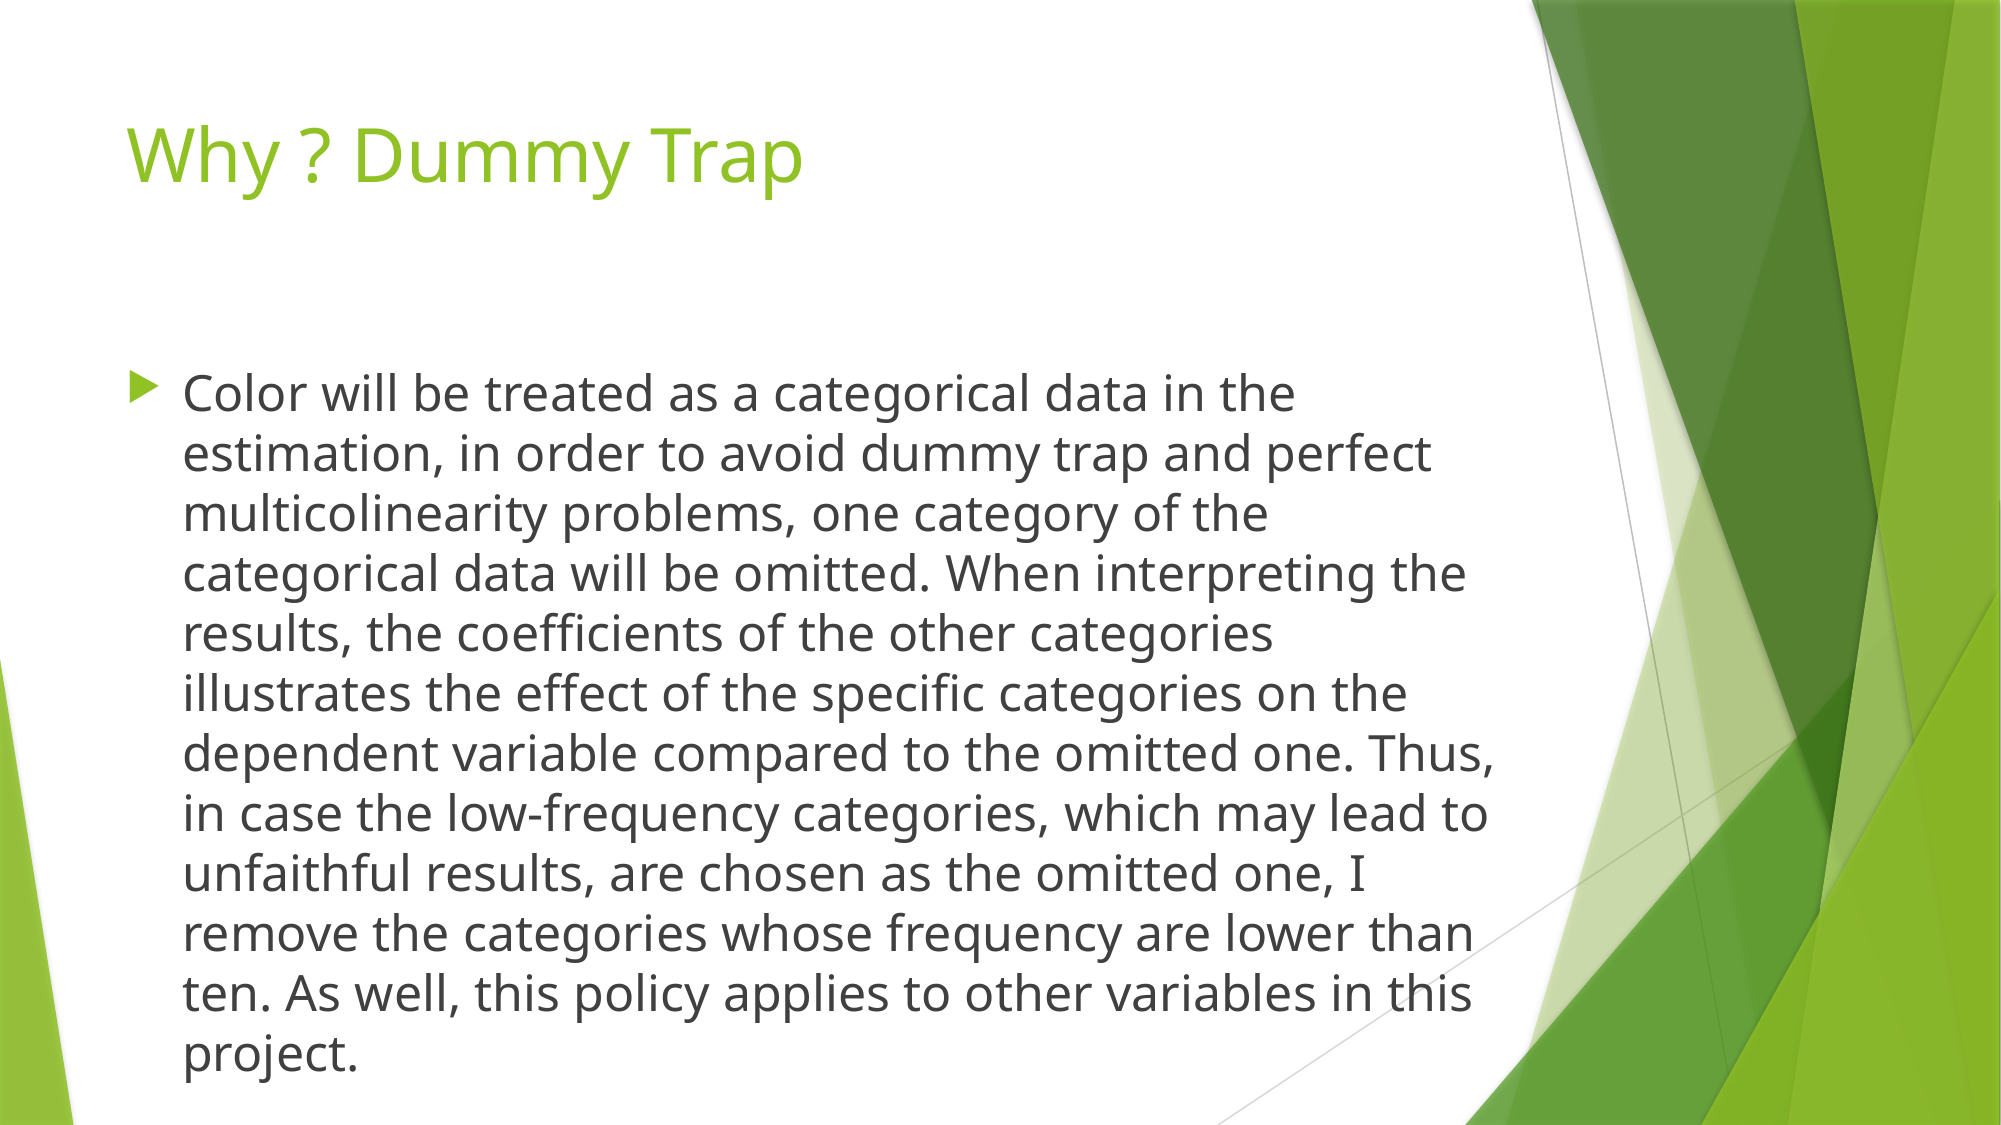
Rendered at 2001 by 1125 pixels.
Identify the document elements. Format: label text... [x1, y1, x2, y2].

title Why ? Dummy Trap [111, 99, 1522, 317]
list Color will be treated as a categorical data in the estimation, in order to avoid dummy trap and perfect multicolinearity problems, one category of the categorical data will be omitted. When interpreting the results, the coefficients of the other categories illustrates the effect of the specific categories on the dependent variable compared to the omitted one. Thus, in case the low-frequency categories, which may lead to unfaithful results, are chosen as the omitted one, I remove the categories whose frequency are lower than ten. As well, this policy applies to other variables in this project. [111, 354, 1522, 992]
